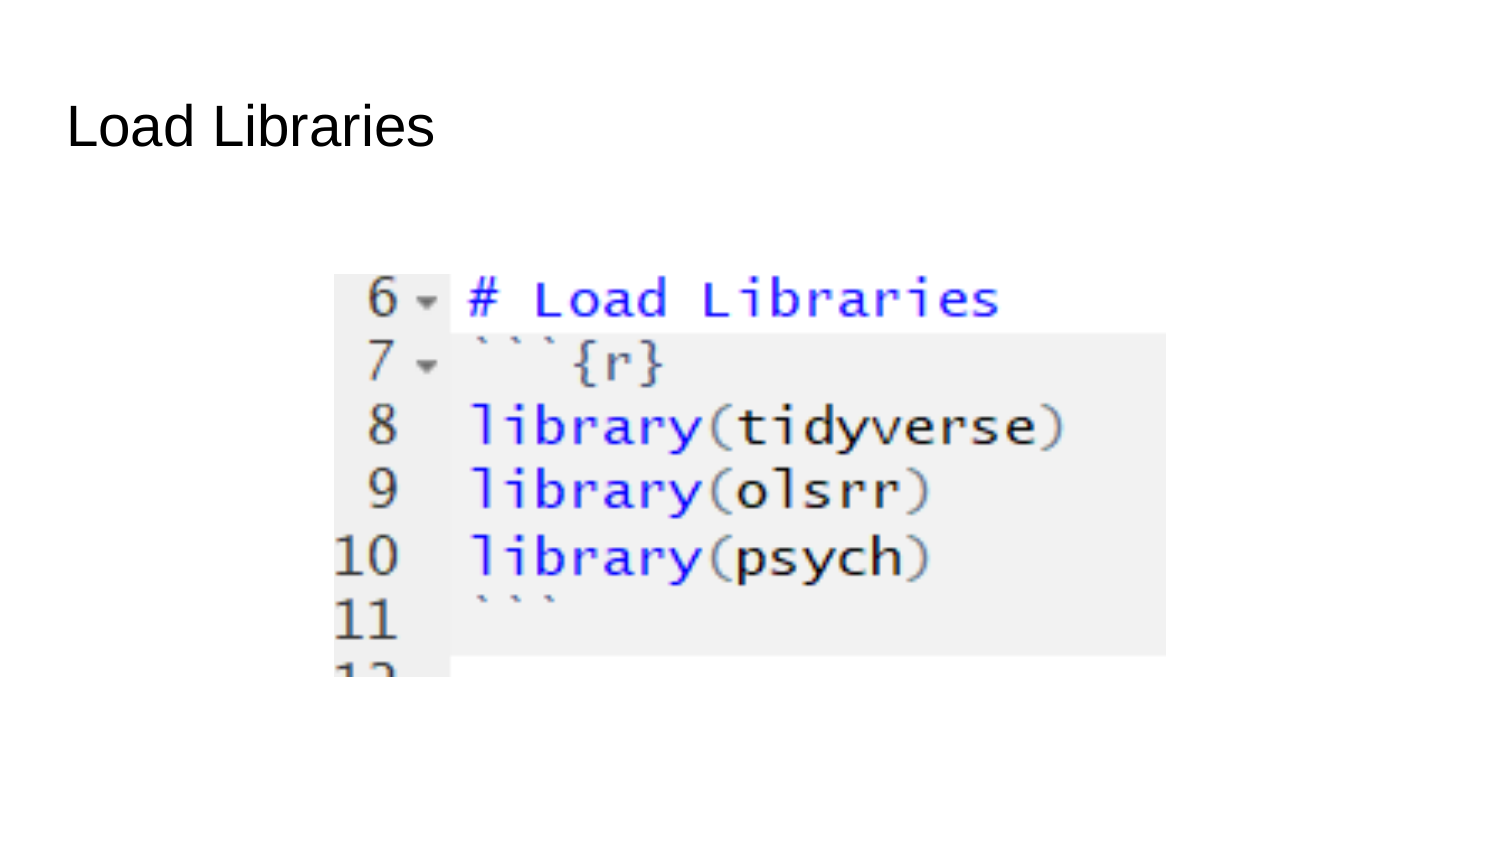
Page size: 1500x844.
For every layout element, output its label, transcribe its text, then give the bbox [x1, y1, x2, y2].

title Load Libraries [51, 72, 1449, 167]
picture [334, 274, 1166, 678]
